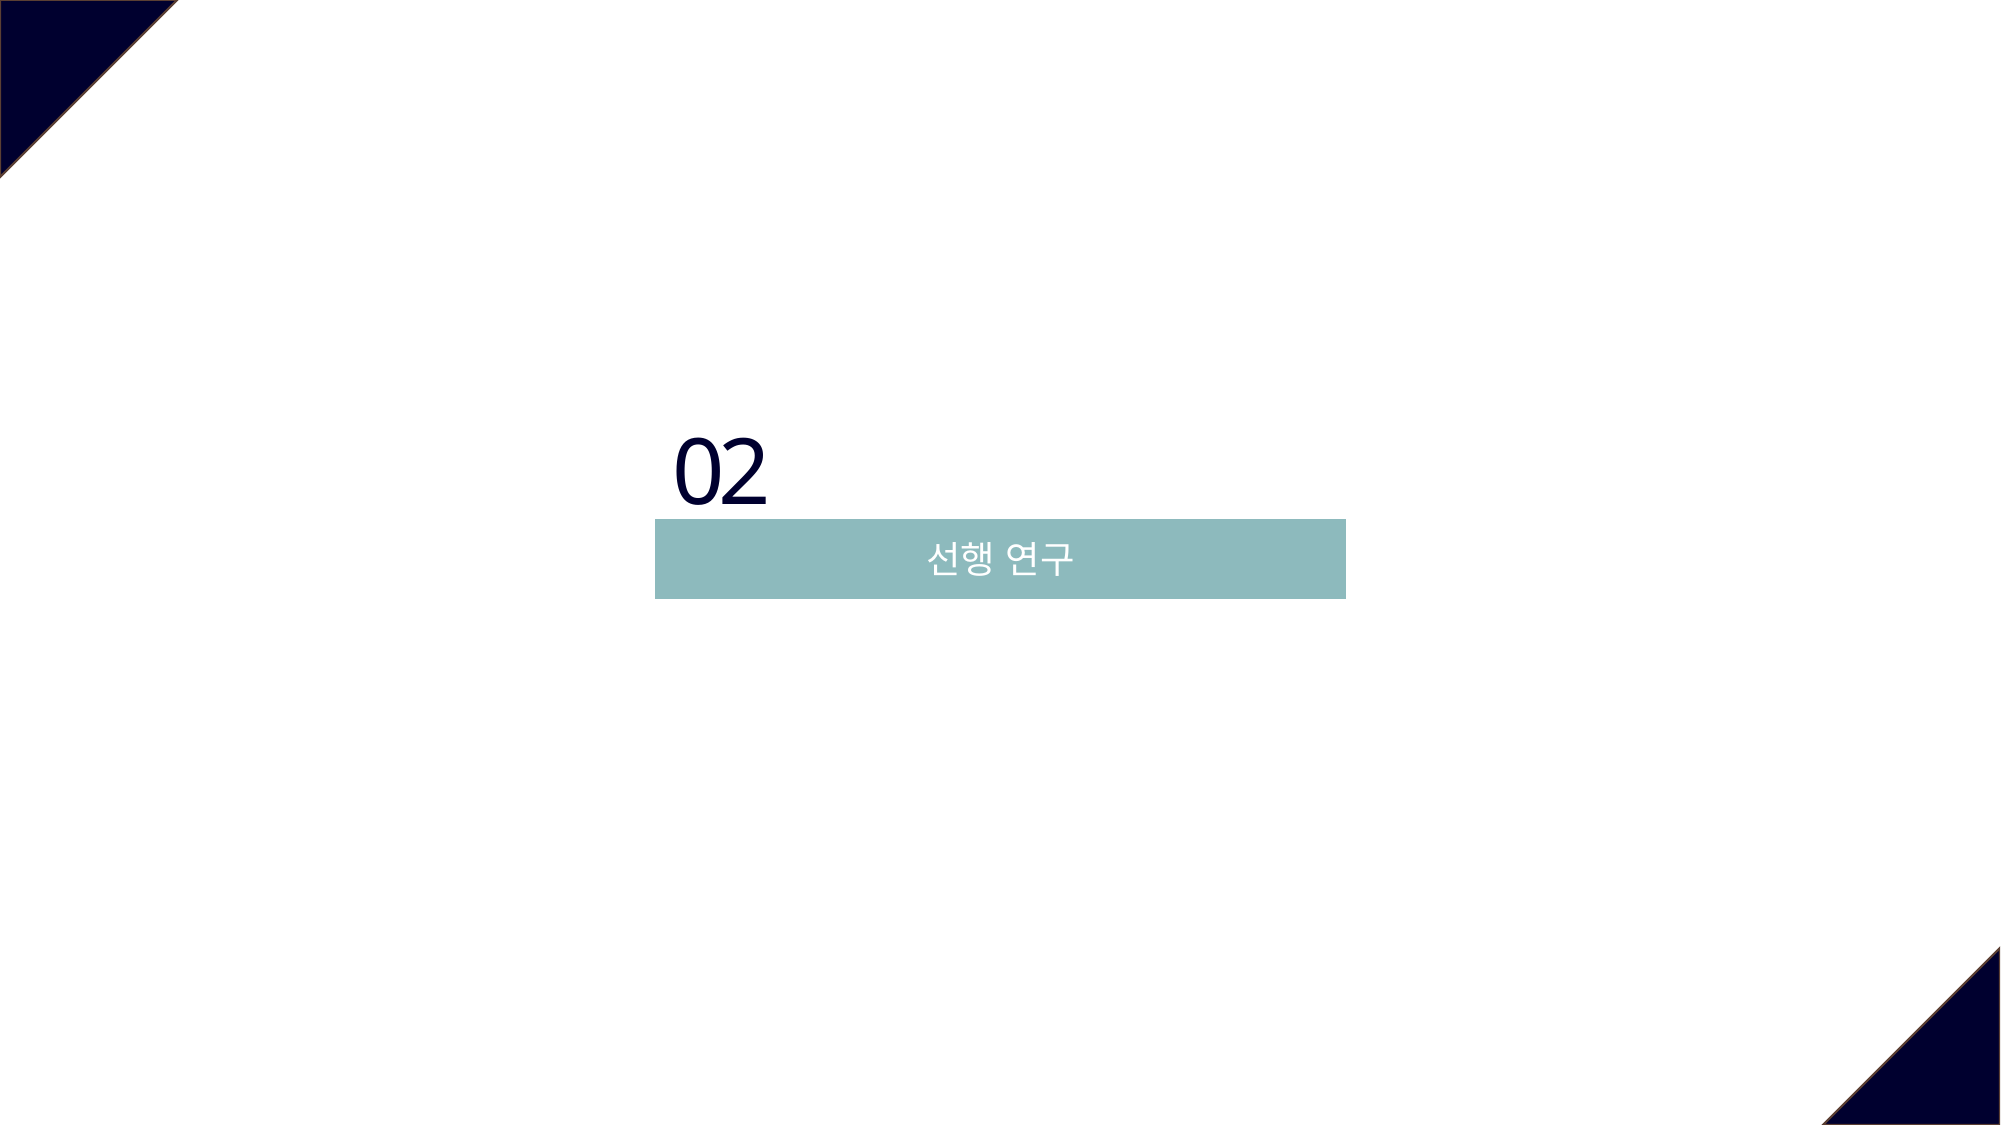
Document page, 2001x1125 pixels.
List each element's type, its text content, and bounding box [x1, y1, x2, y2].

text_box 선행 연구 [655, 519, 1346, 599]
text_box 02 [657, 405, 786, 519]
